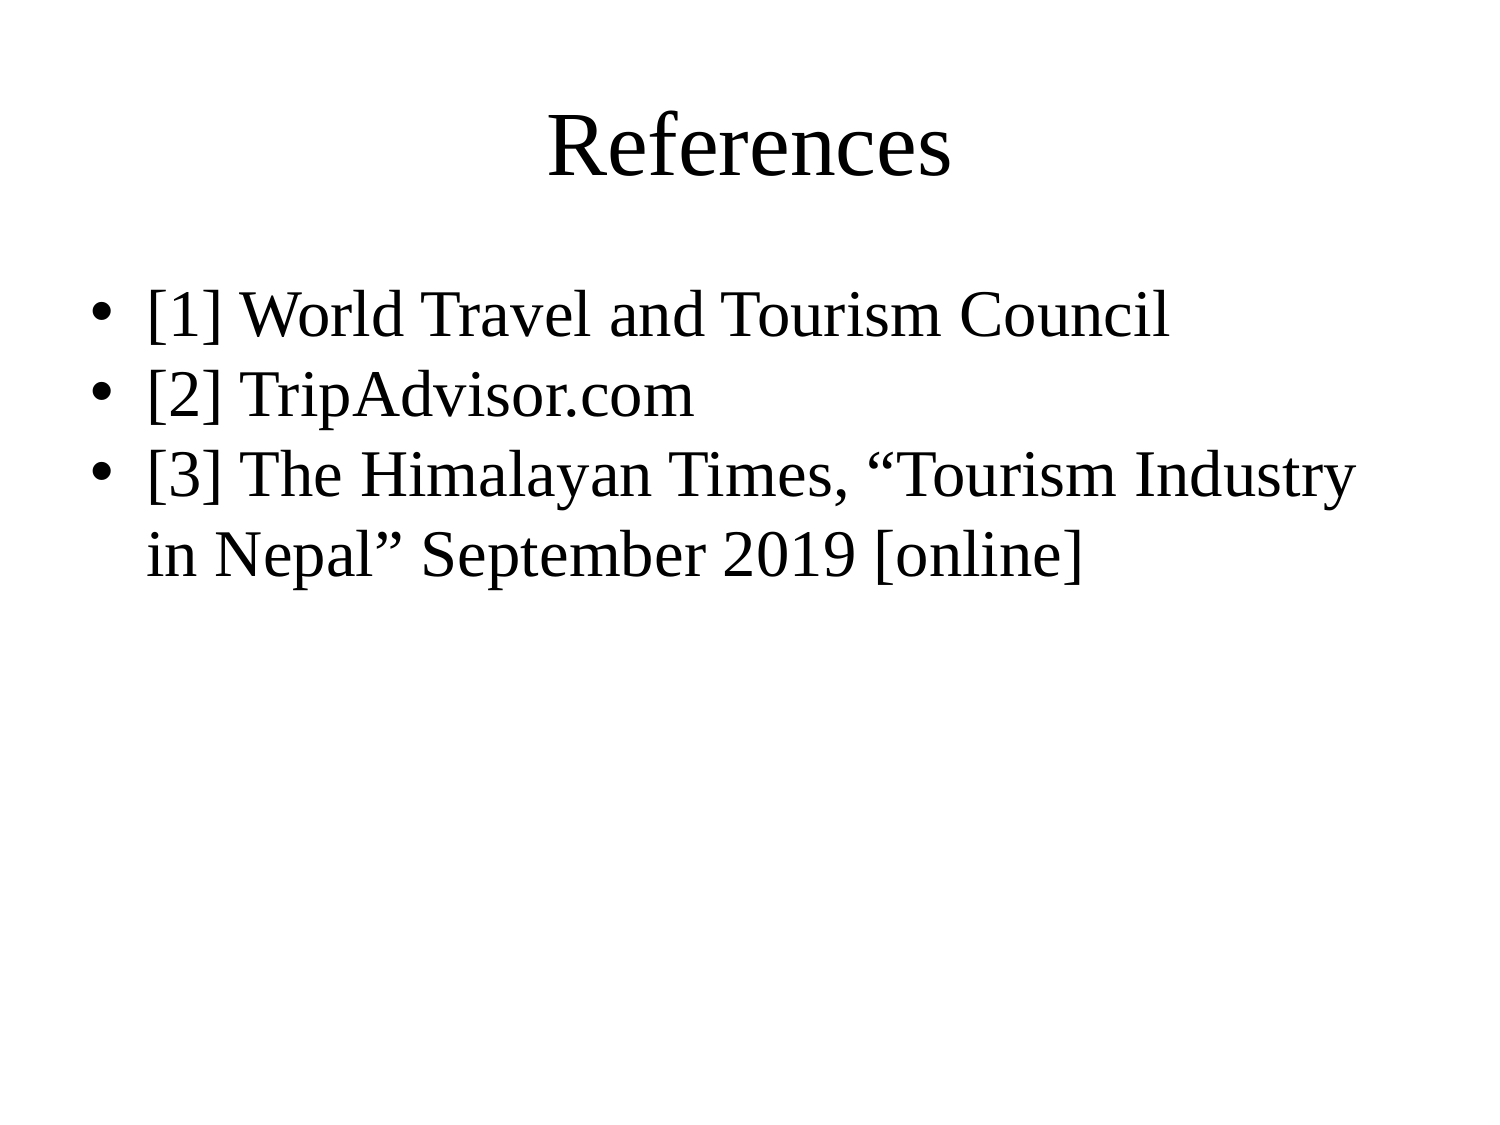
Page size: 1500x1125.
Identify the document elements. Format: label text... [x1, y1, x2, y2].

list [1] World Travel and Tourism Council [2] TripAdvisor.com [3] The Himalayan Times, “Tourism Industry in Nepal” September 2019 [online] [75, 262, 1425, 1005]
title References [75, 45, 1425, 233]
